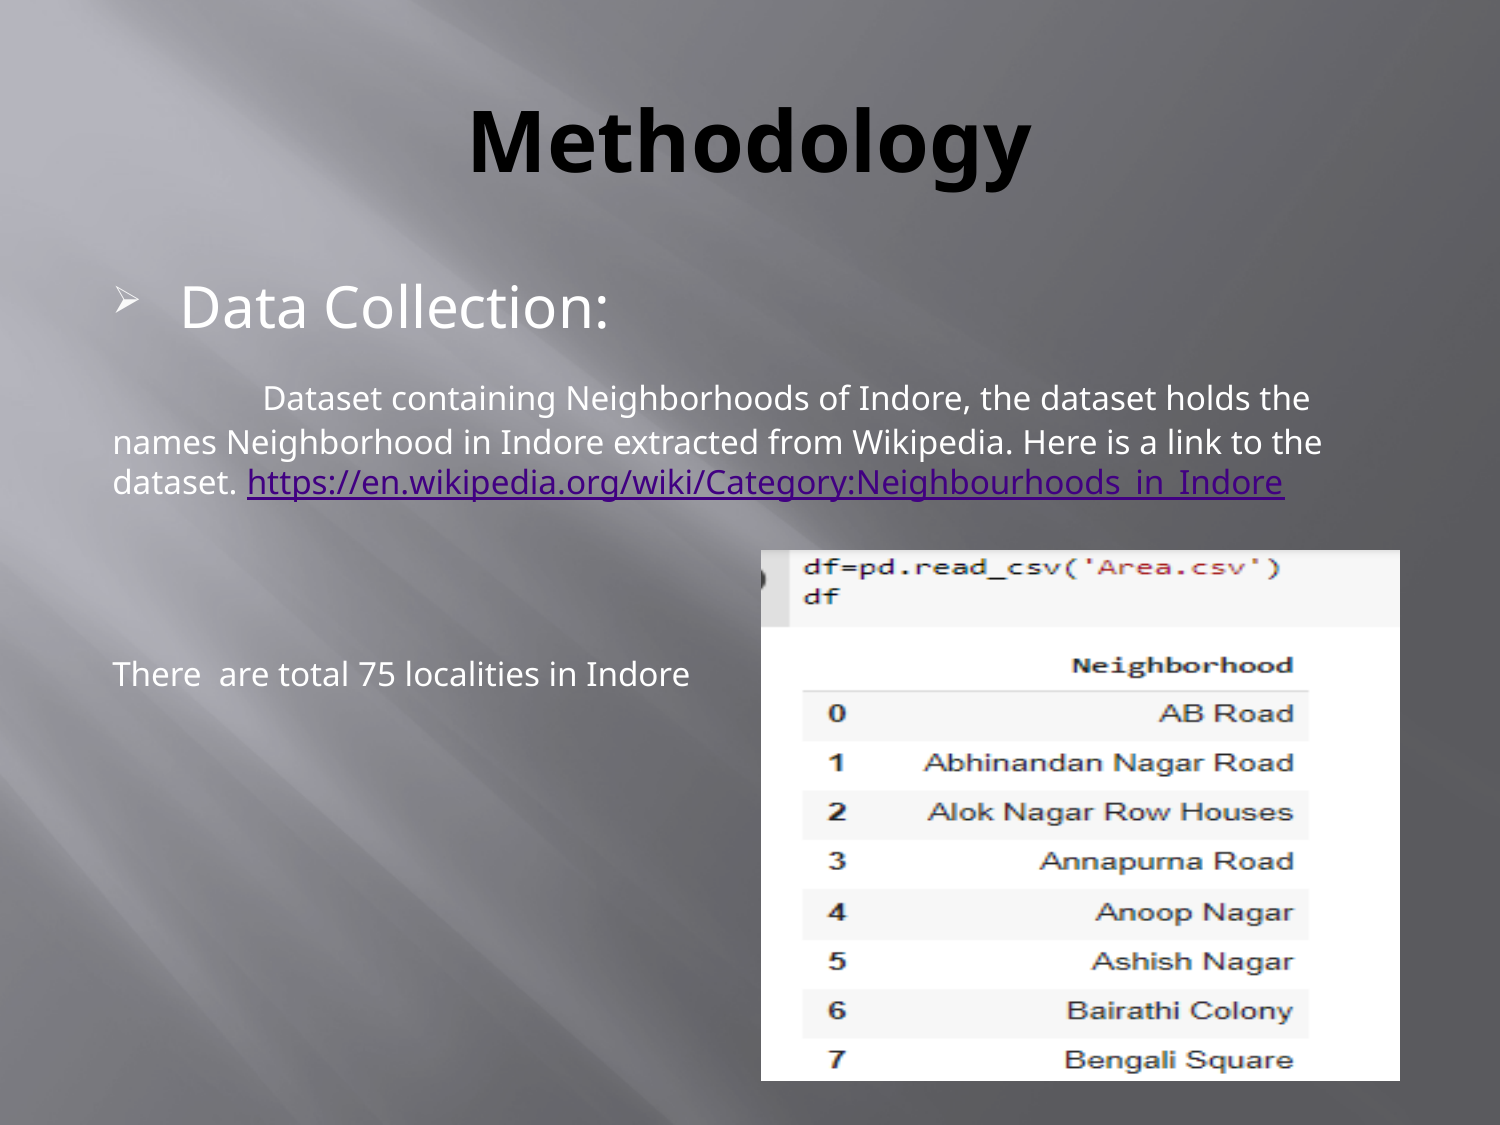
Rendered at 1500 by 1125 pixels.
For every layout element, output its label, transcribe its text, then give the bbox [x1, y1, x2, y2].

list Data Collection: Dataset containing Neighborhoods of Indore, the dataset holds the names Neighborhood in Indore extracted from Wikipedia. Here is a link to the dataset. https://en.wikipedia.org/wiki/Category:Neighbourhoods_in_Indore There are total 75 localities in Indore [75, 262, 1425, 1035]
title Methodology [75, 45, 1425, 233]
picture [761, 550, 1400, 1082]
